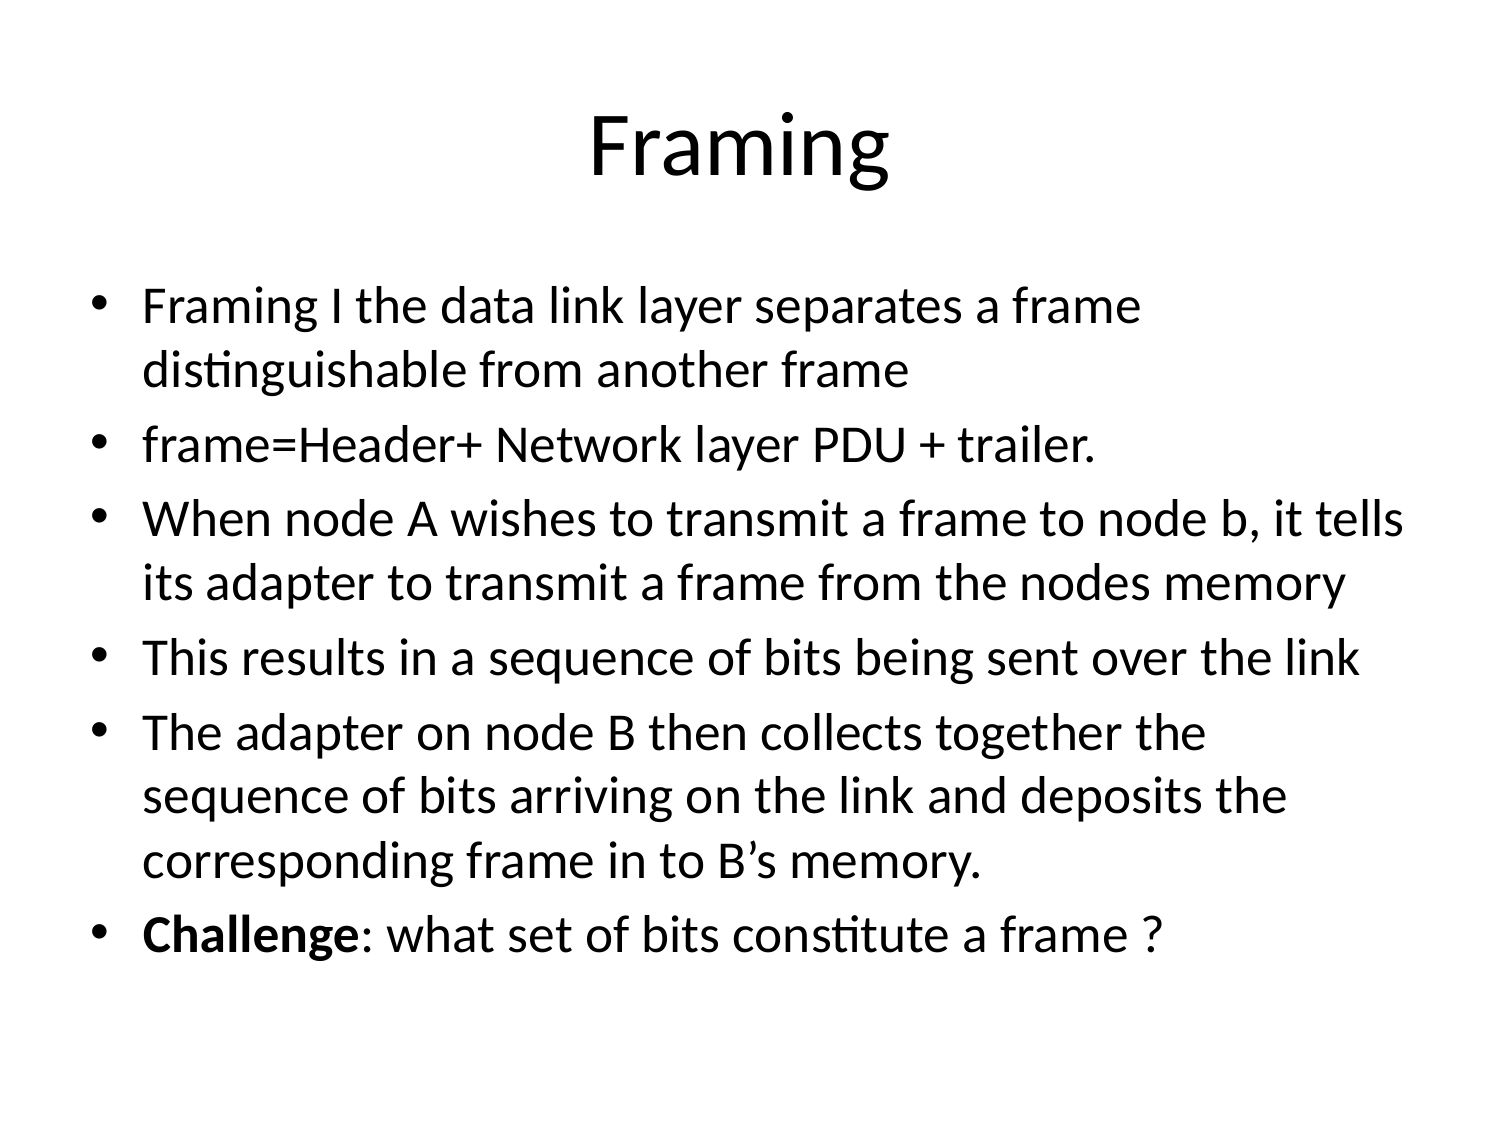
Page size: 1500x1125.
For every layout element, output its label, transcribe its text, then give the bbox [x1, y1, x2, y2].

title Framing [75, 45, 1425, 233]
list Framing I the data link layer separates a frame distinguishable from another frame frame=Header+ Network layer PDU + trailer. When node A wishes to transmit a frame to node b, it tells its adapter to transmit a frame from the nodes memory This results in a sequence of bits being sent over the link The adapter on node B then collects together the sequence of bits arriving on the link and deposits the corresponding frame in to B’s memory. Challenge: what set of bits constitute a frame ? [75, 262, 1425, 1005]
